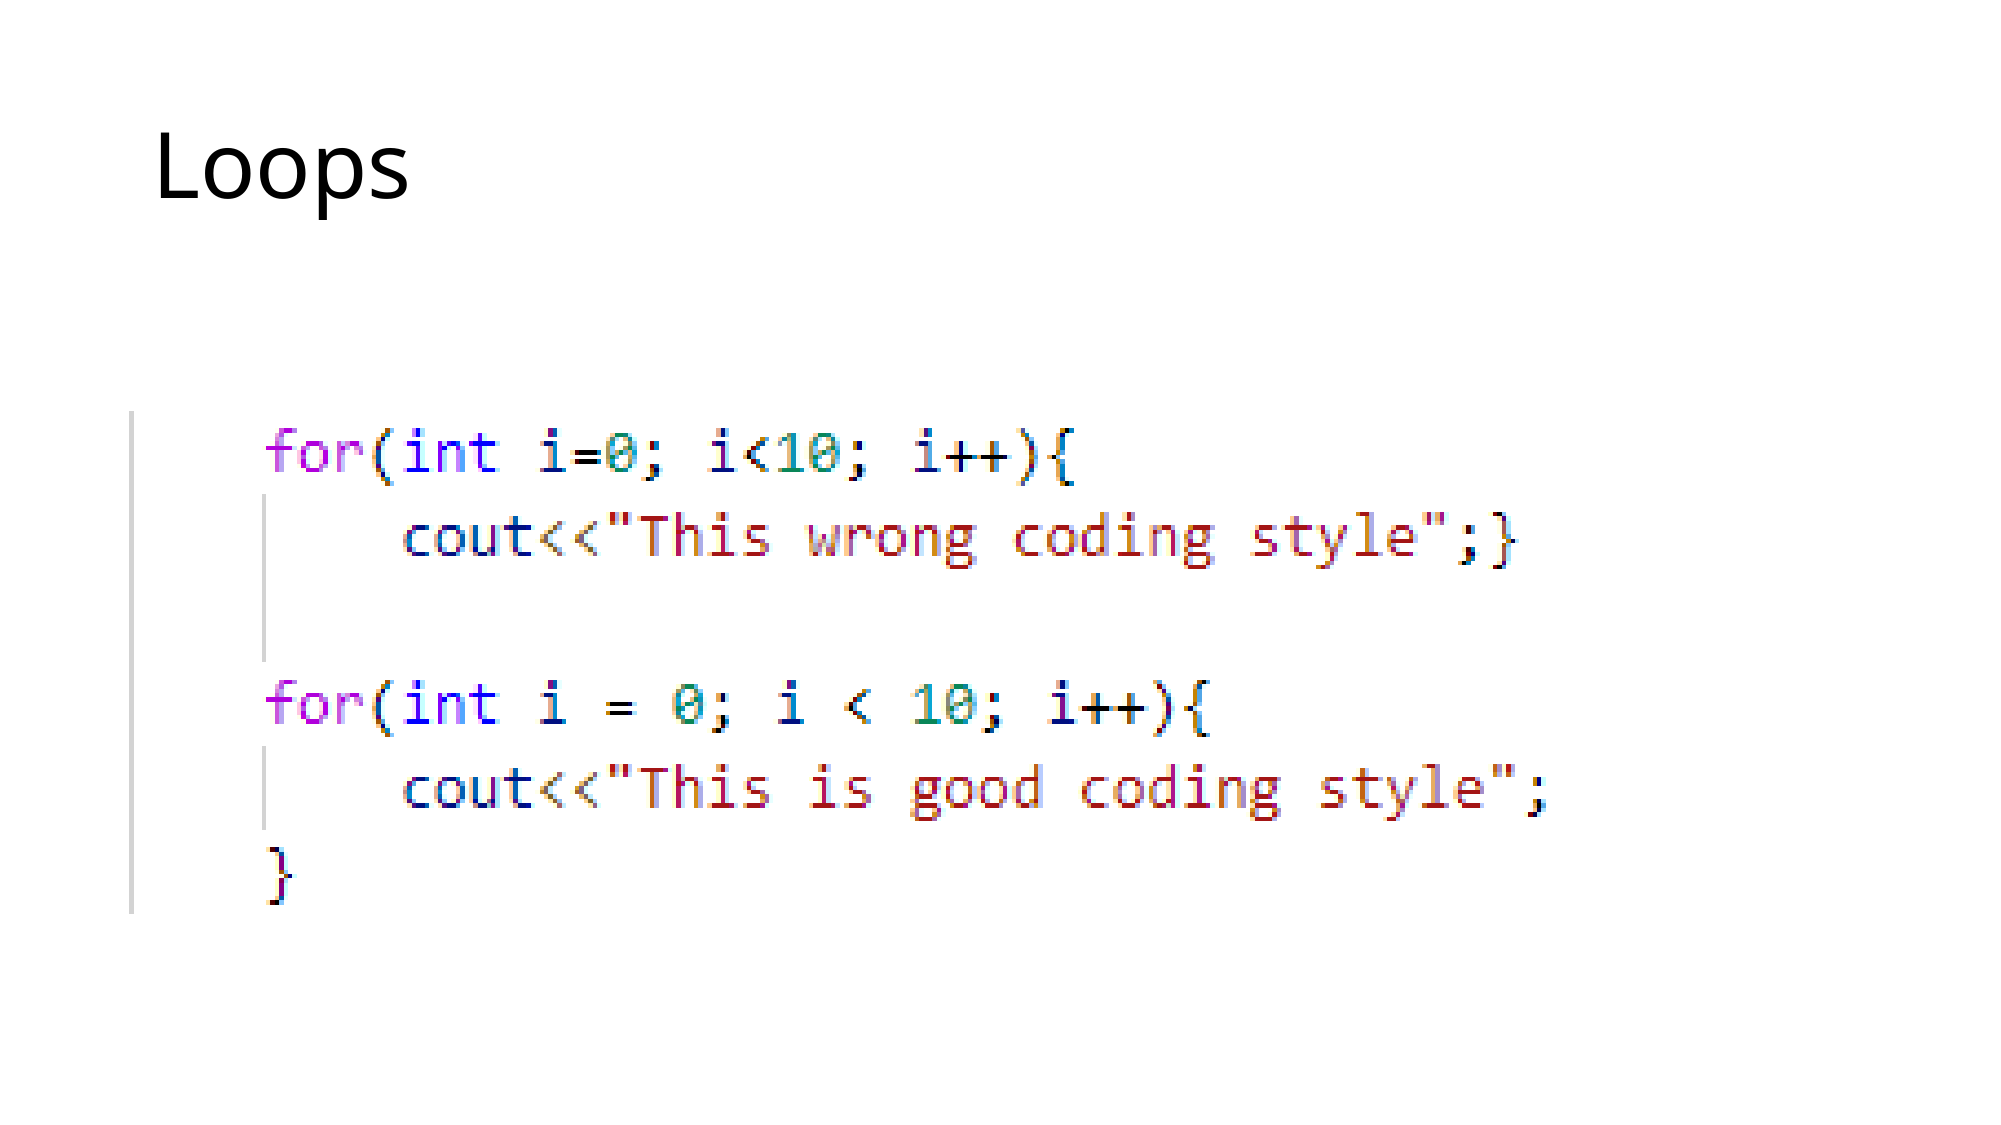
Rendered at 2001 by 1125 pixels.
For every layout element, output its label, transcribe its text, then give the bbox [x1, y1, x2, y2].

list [112, 261, 1842, 998]
title Loops [137, 59, 1863, 278]
